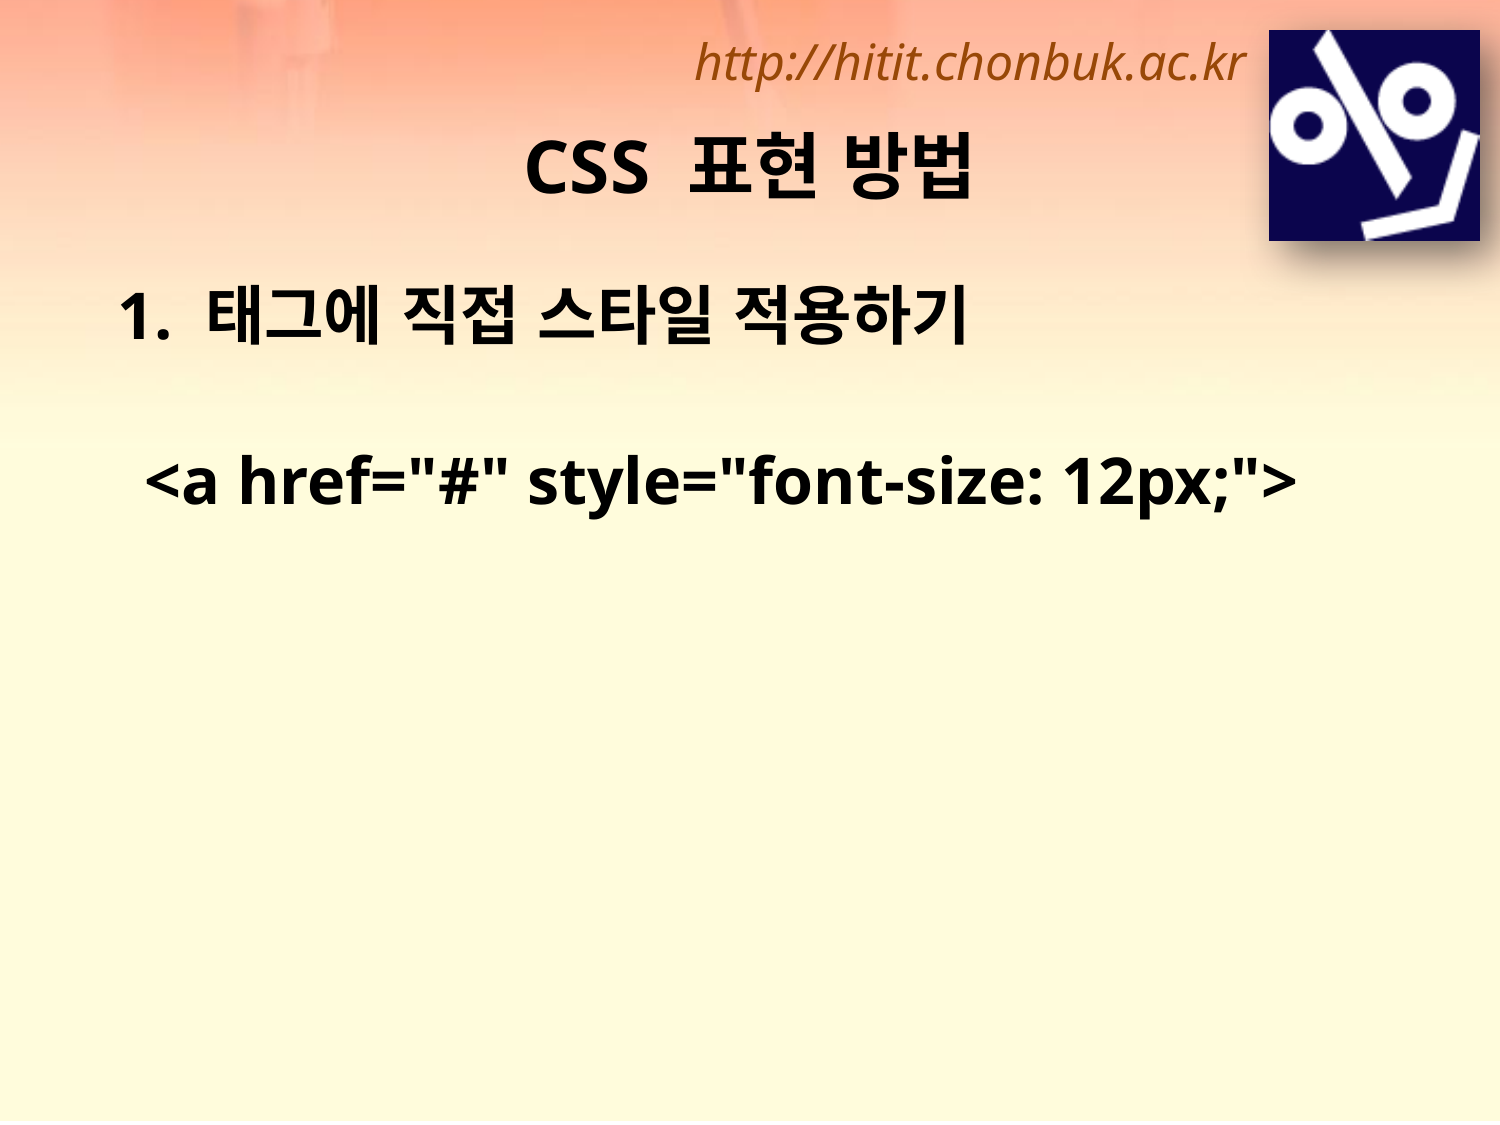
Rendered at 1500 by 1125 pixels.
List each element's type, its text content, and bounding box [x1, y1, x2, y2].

text_box CSS 표현 방법 [304, 112, 1196, 216]
picture [0, 0, 1500, 1121]
text_box 1. 태그에 직접 스타일 적용하기 [103, 267, 1397, 360]
text_box <a href="#" style="font-size: 12px;"> [129, 432, 1424, 525]
